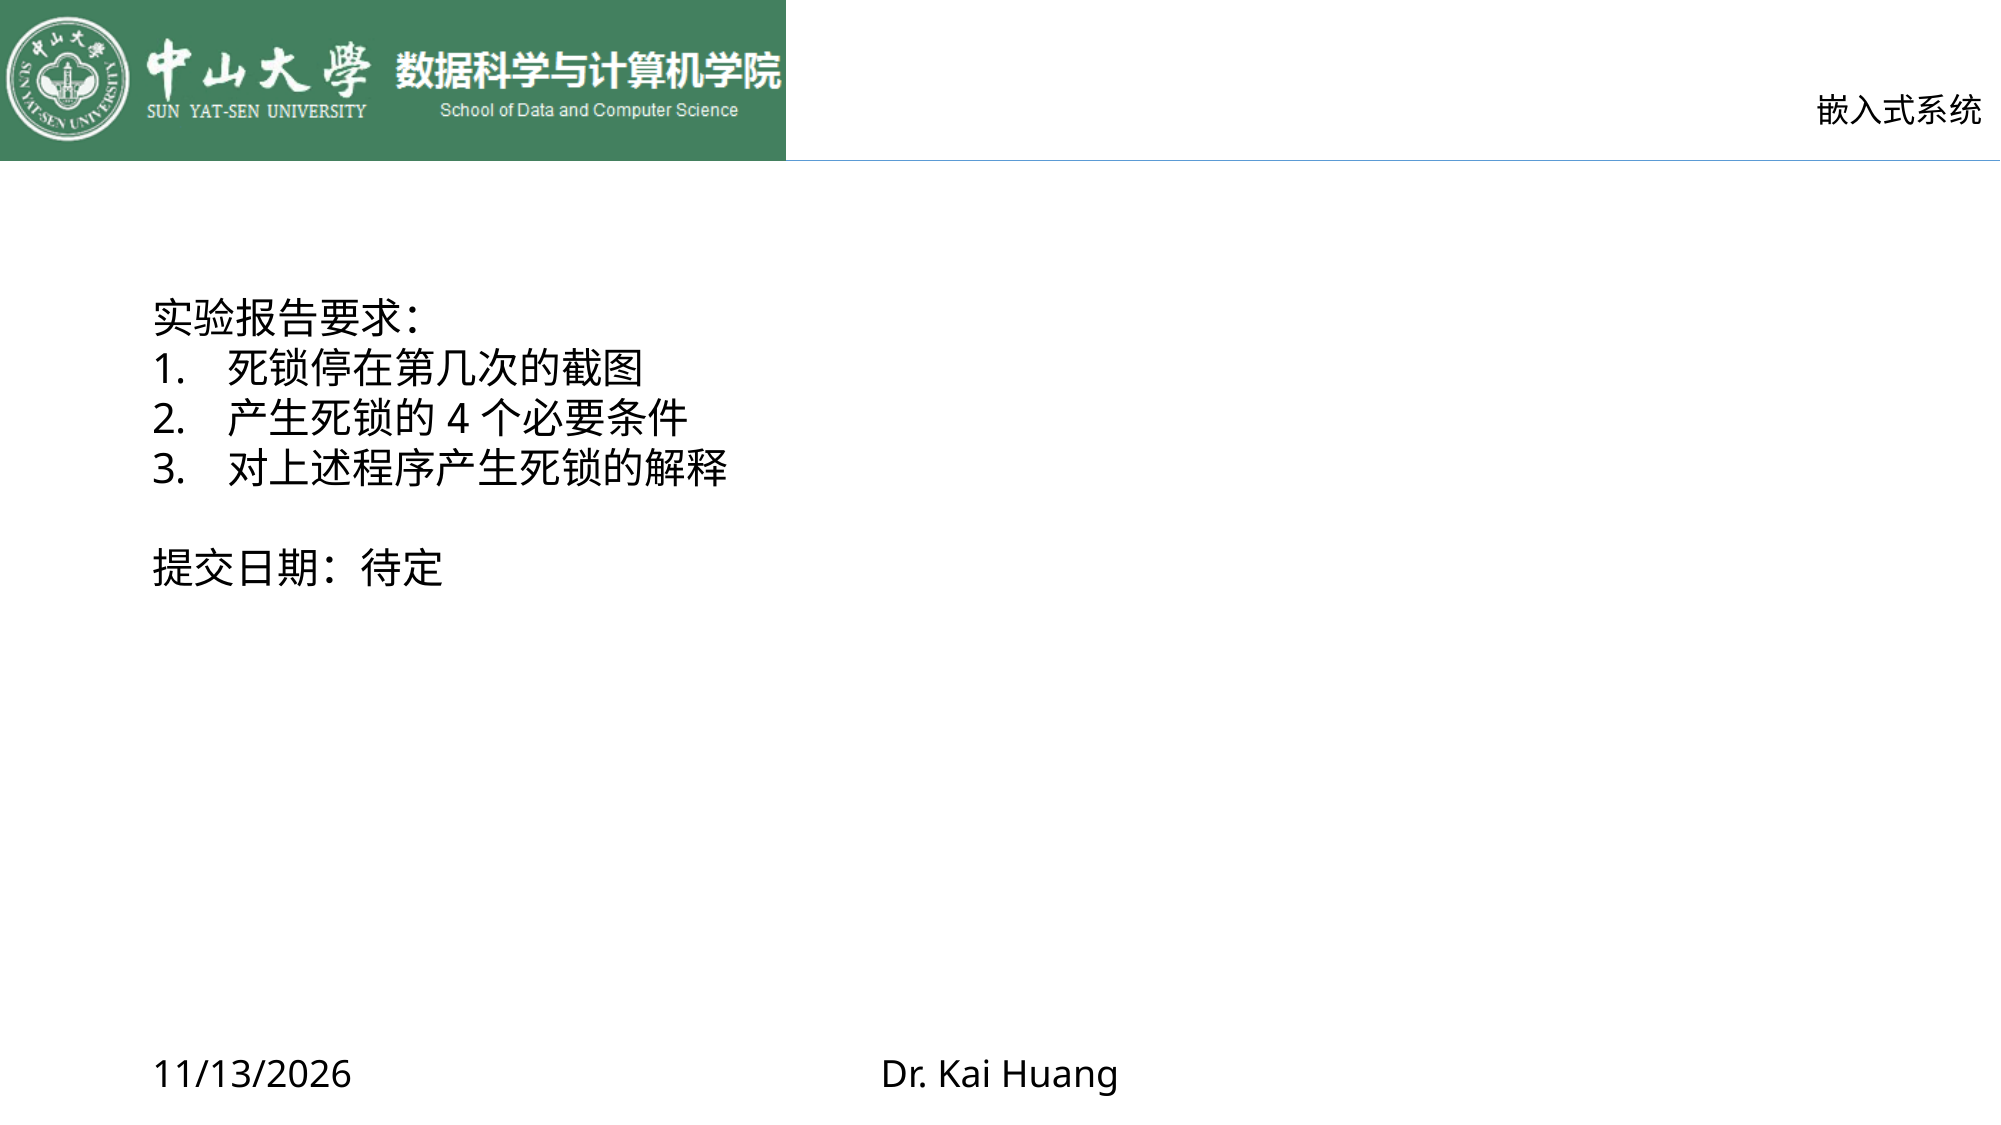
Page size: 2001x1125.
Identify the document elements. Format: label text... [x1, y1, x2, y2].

text_box 实验报告要求： 死锁停在第几次的截图 产生死锁的4个必要条件 对上述程序产生死锁的解释 提交日期：待定 [137, 284, 1731, 645]
picture [0, 0, 786, 161]
footer Dr. Kai Huang [662, 1042, 1338, 1103]
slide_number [137, 1042, 588, 1103]
